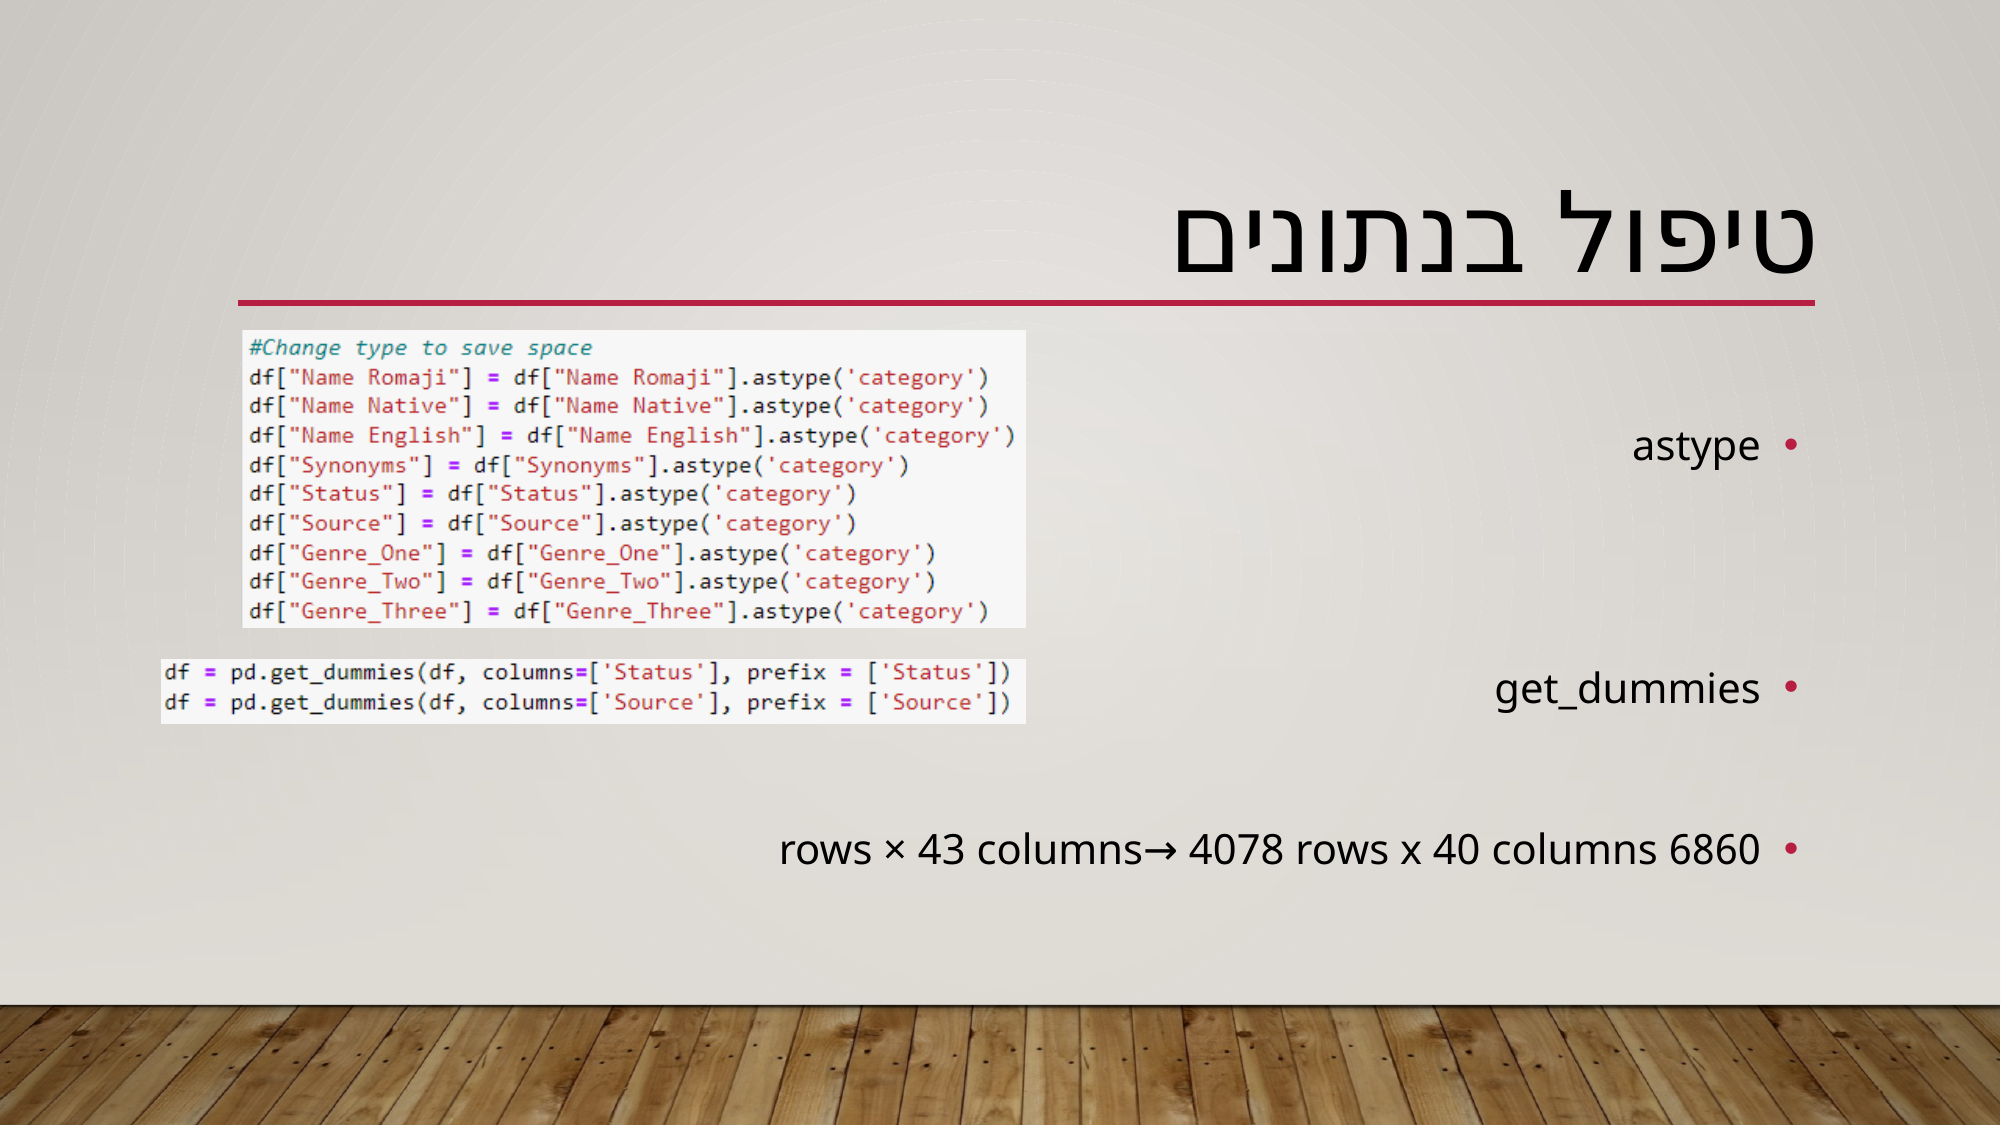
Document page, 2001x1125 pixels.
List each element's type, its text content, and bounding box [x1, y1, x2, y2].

text_box טיפול בנתונים [1152, 152, 1836, 303]
list astype get_dummies 6860 rows × 43 columns→ 4078 rows x 40 columns [238, 330, 1814, 897]
picture [0, 1005, 2000, 1125]
picture [240, 330, 1026, 628]
picture [161, 659, 1026, 724]
